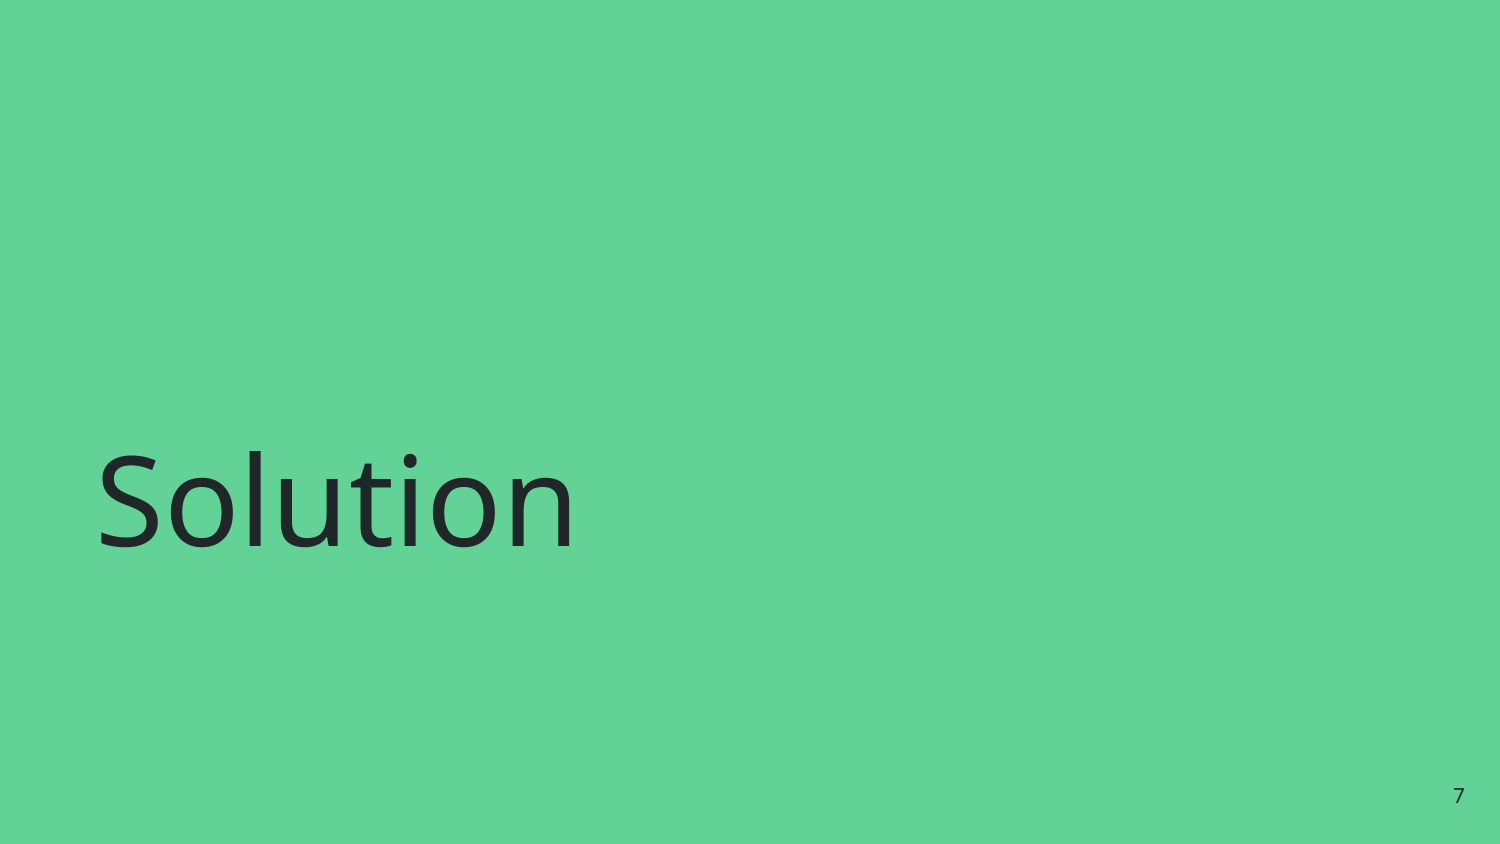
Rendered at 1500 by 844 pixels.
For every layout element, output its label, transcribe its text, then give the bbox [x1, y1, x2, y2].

title Solution [80, 86, 1032, 758]
slide_number ‹#› [1389, 764, 1480, 830]
